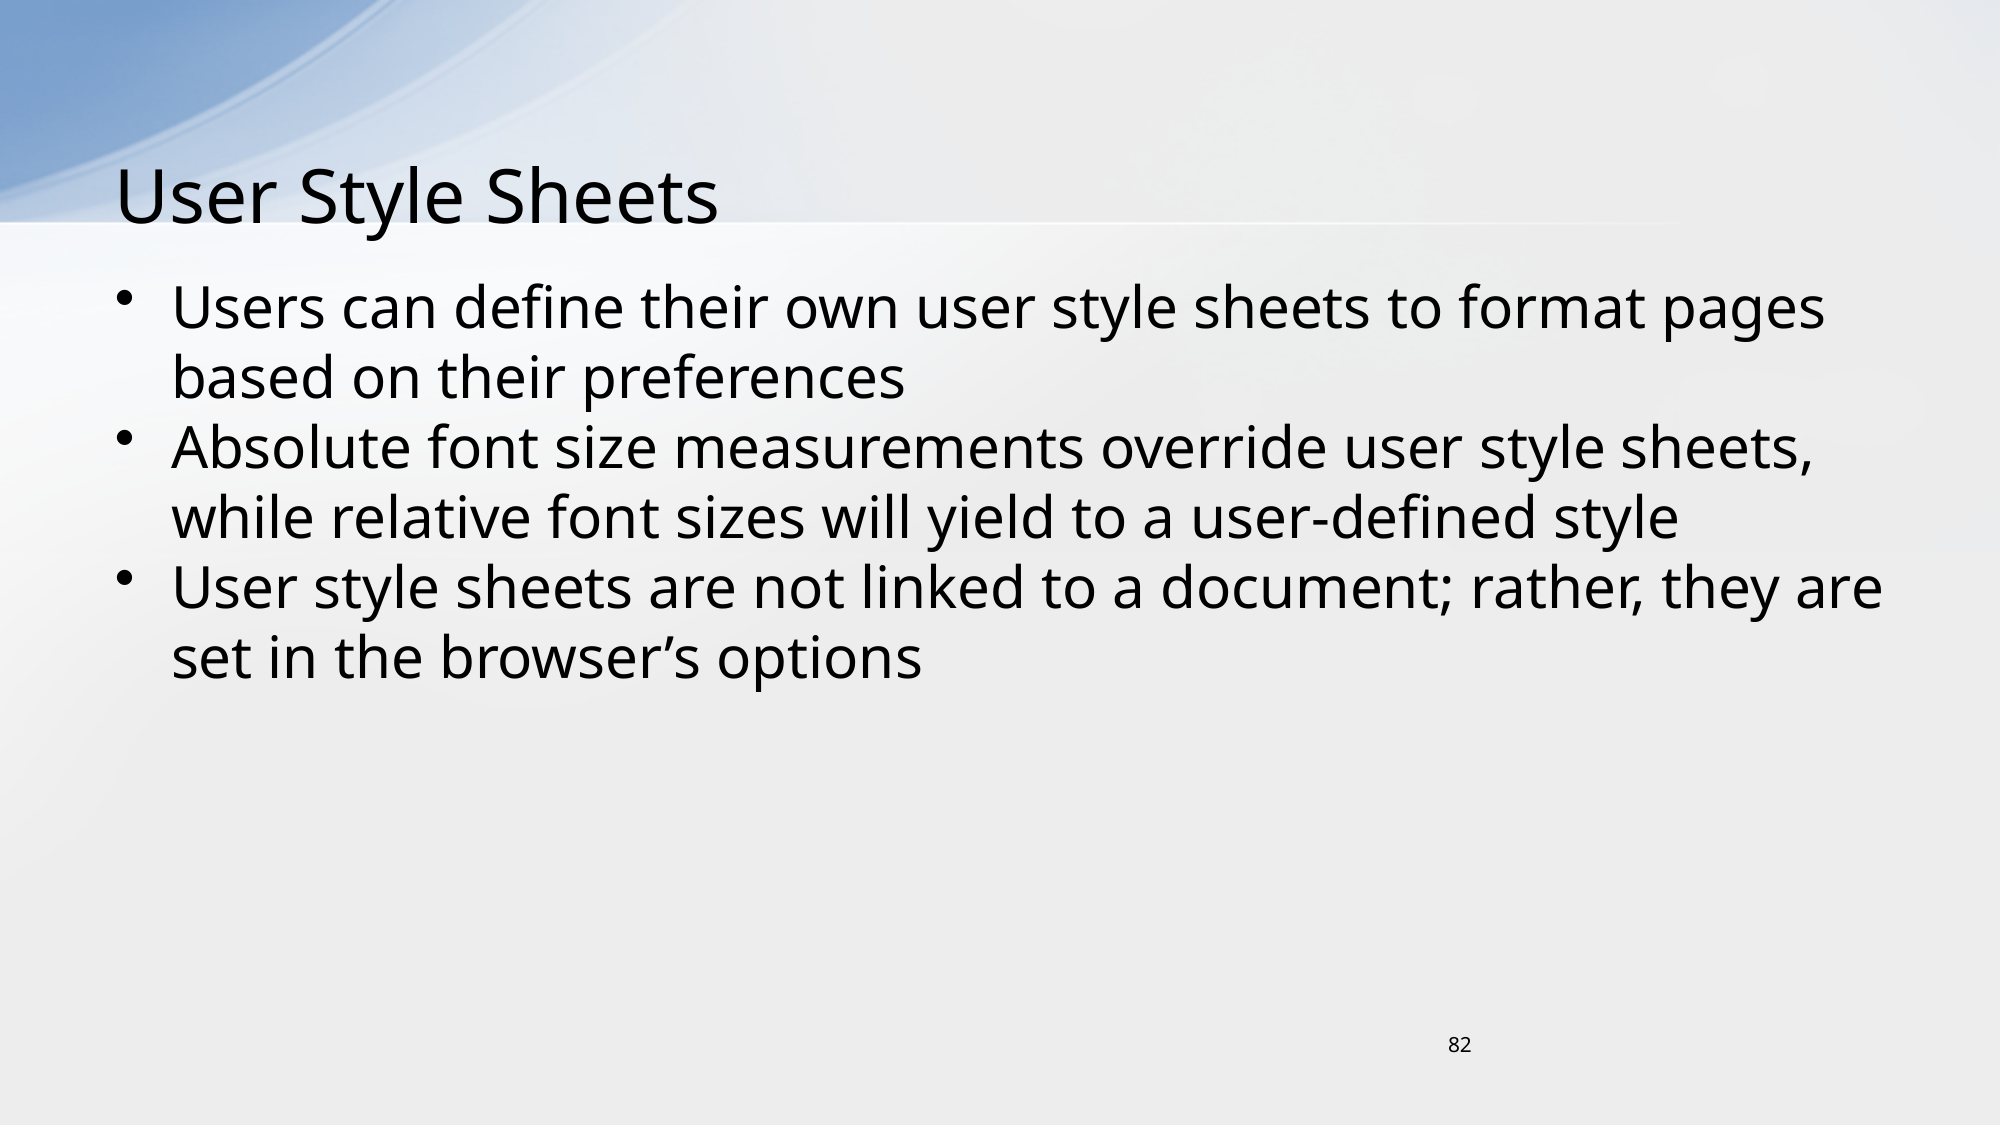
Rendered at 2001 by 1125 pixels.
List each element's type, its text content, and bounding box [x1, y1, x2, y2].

list Users can define their own user style sheets to format pages based on their preferences Absolute font size measurements override user style sheets, while relative font sizes will yield to a user-defined style User style sheets are not linked to a document; rather, they are set in the browser’s options [99, 262, 1900, 1005]
picture [0, 0, 2000, 1125]
slide_number 82 [1433, 1024, 1900, 1103]
title User Style Sheets [99, 58, 1900, 247]
